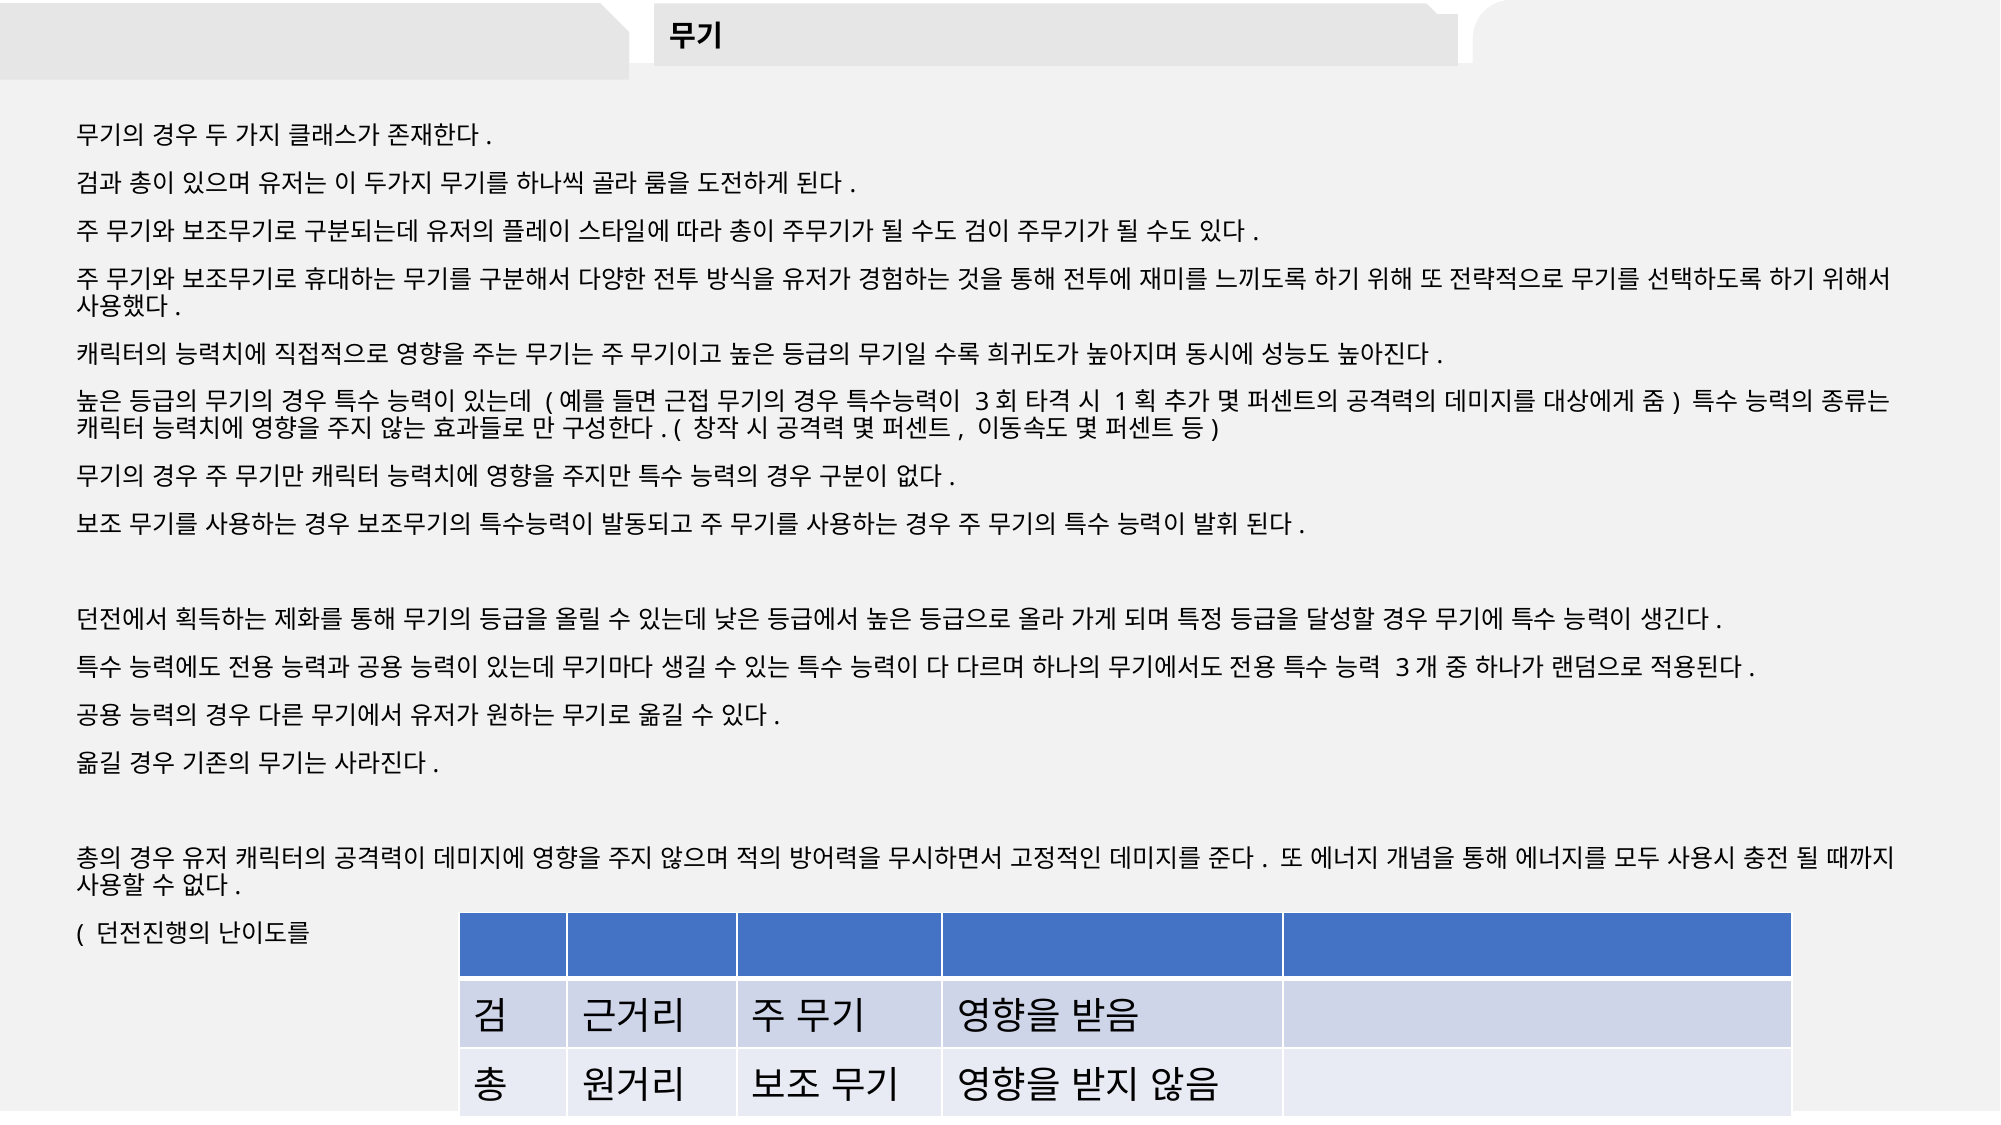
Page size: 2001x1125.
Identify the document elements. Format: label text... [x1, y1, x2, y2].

table_cell [1284, 981, 1791, 1047]
table_cell [1284, 1049, 1791, 1116]
table_cell 주 무기 [738, 981, 941, 1047]
table_cell 보조 무기 [738, 1049, 941, 1116]
table_cell 총 [460, 1049, 566, 1116]
table_cell 영향을 받지 않음 [943, 1049, 1282, 1116]
table_cell 근거리 [568, 981, 736, 1047]
table_header [738, 913, 941, 976]
table_cell 원거리 [568, 1049, 736, 1116]
table_header [460, 913, 566, 976]
table_header [568, 913, 736, 976]
list 무기 [654, 14, 1458, 66]
table_cell 검 [460, 981, 566, 1047]
table_header [1284, 913, 1791, 976]
list 무기의 경우 두 가지 클래스가 존재한다. 검과 총이 있으며 유저는 이 두가지 무기를 하나씩 골라 룸을 도전하게 된다. 주 무기와 보조무기로 구분되는데 유저의 플레이 스타일에 따라 총이 주무기가 될 수도 검이 주무기가 될 수도 있다. 주 무기와 보조무기로 휴대하는 무기를 구분해서 다양한 전투 방식을 유저가 경험하는 것을 통해 전투에 재미를 느끼도록 하기 위해 또 전략적으로 무기를 선택하도록 하기 위해서 사용했다. 캐릭터의 능력치에 직접적으로 영향을 주는 무기는 주 무기이고 높은 등급의 무기일 수록 희귀도가 높아지며 동시에 성능도 높아진다. 높은 등급의 무기의 경우 특수 능력이 있는데 (예를 들면 근접 무기의 경우 특수능력이 3회 타격 시 1획 추가 몇 퍼센트의 공격력의 데미지를 대상에게 줌) 특수 능력의 종류는 캐릭터 능력치에 영향을 주지 않는 효과들로 만 구성한다. ( 창작 시 공격력 몇 퍼센트, 이동속도 몇 퍼센트 등) 무기의 경우 주 무기만 캐릭터 능력치에 영향을 주지만 특수 능력의 경우 구분이 없다. 보조 무기를 사용하는 경우 보조무기의 특수능력이 발동되고 주 무기를 사용하는 경우 주 무기의 특수 능력이 발휘 된다. 던전에서 획득하는 제화를 통해 무기의 등급을 올릴 수 있는데 낮은 등급에서 높은 등급으로 올라 가게 되며 특정 등급을 달성할 경우 무기에 특수 능력이 생긴다. 특수 능력에도 전용 능력과 공용 능력이 있는데 무기마다 생길 수 있는 특수 능력이 다 다르며 하나의 무기에서도 전용 특수 능력 3개 중 하나가 랜덤으로 적용된다. 공용 능력의 경우 다른 무기에서 유저가 원하는 무기로 옮길 수 있다. 옮길 경우 기존의 무기는 사라진다. 총의 경우 유저 캐릭터의 공격력이 데미지에 영향을 주지 않으며 적의 방어력을 무시하면서 고정적인 데미지를 준다. 또 에너지 개념을 통해 에너지를 모두 사용시 충전 될 때까지 사용할 수 없다. ( 던전진행의 난이도를 [61, 116, 1942, 1004]
table_header [943, 913, 1282, 976]
table_cell 영향을 받음 [943, 981, 1282, 1047]
